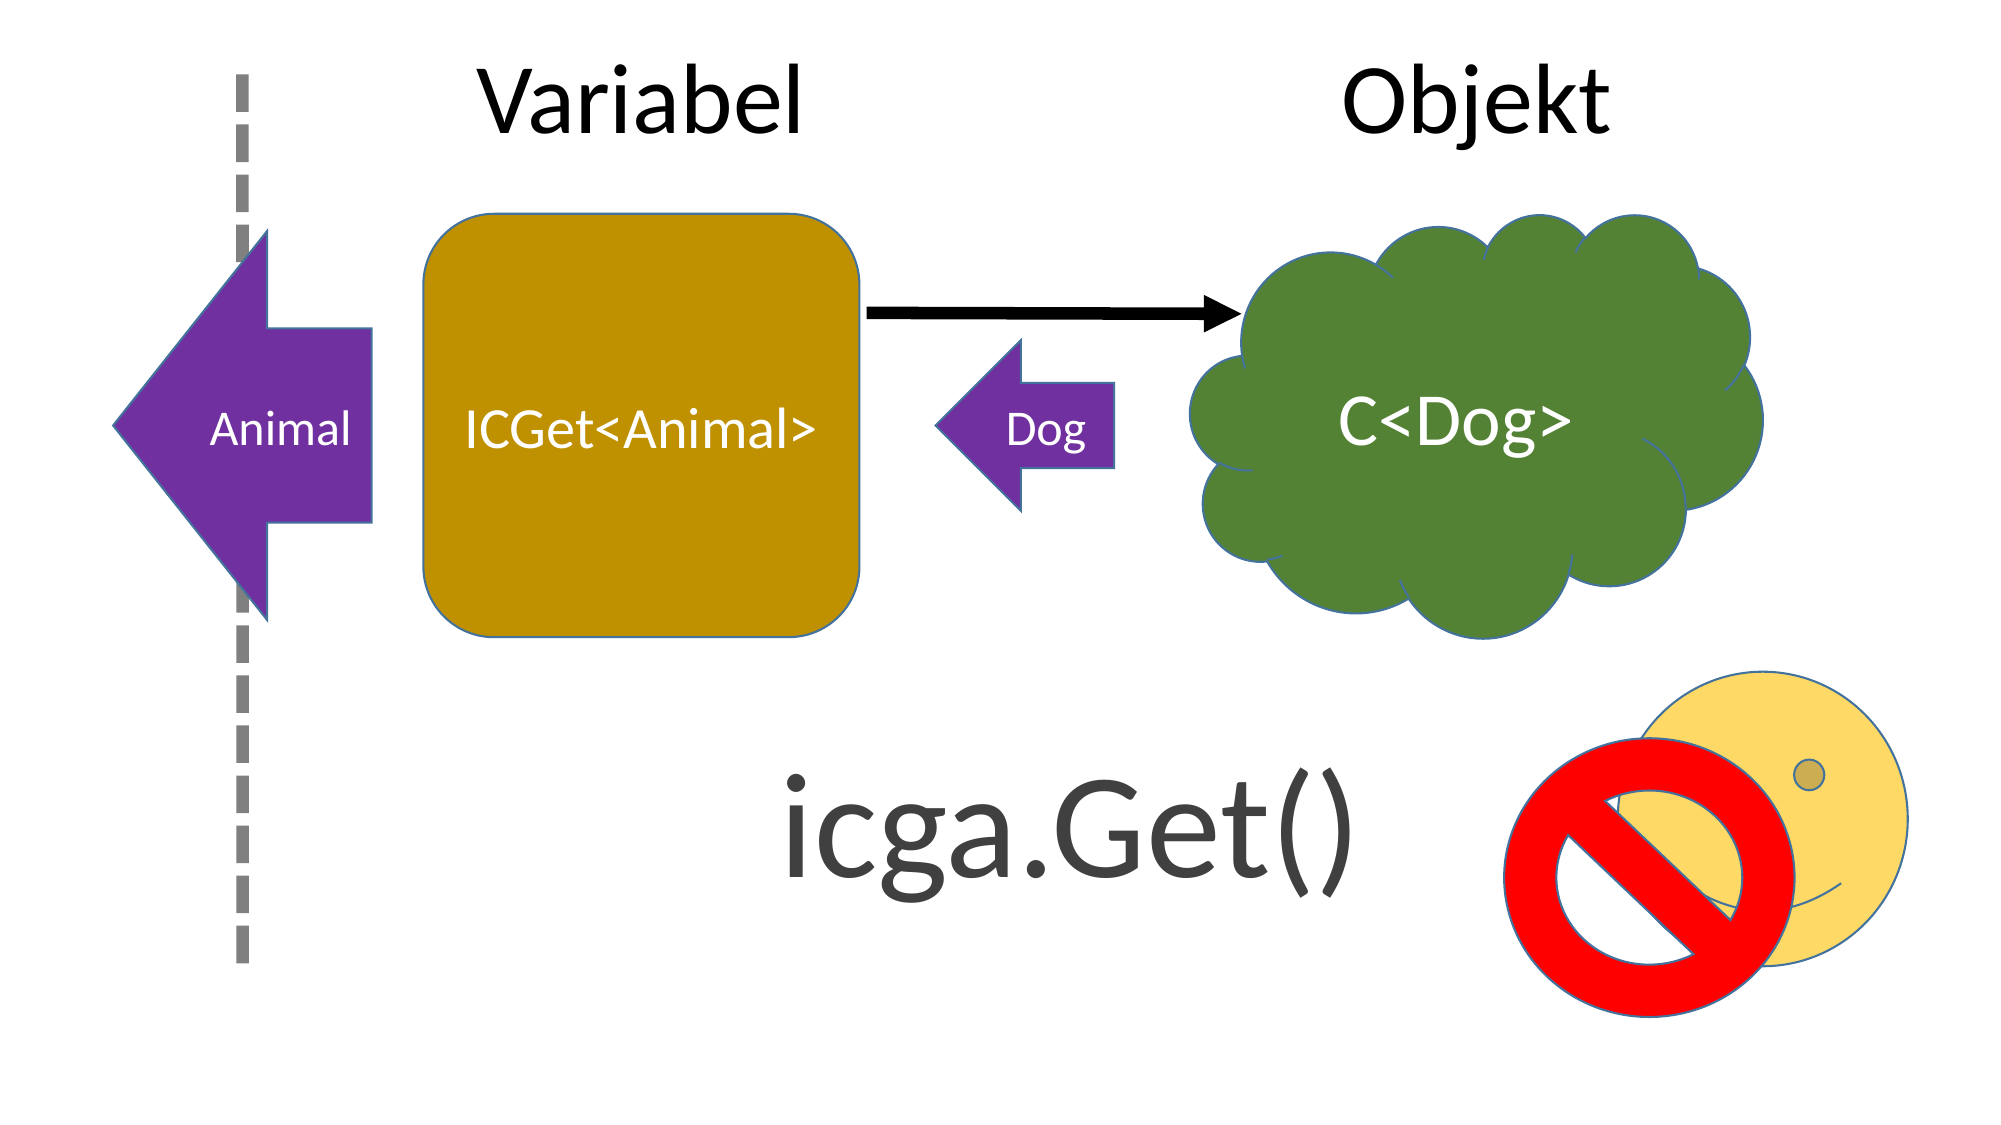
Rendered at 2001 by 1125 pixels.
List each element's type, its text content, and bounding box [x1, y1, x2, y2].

text_box ICGet<Animal> [422, 212, 861, 639]
text_box Variabel [461, 26, 822, 161]
text_box Objekt [1326, 26, 1627, 161]
text_box Animal [111, 261, 242, 590]
text_box C<Dog> [1188, 214, 1765, 640]
text_box Dog [934, 337, 1116, 514]
text_box icga.Get() [764, 720, 1377, 916]
text_box [1641, 670, 1909, 968]
text_box [1503, 737, 1796, 1019]
text_box [1617, 792, 1741, 917]
text_box Animal [243, 228, 373, 623]
